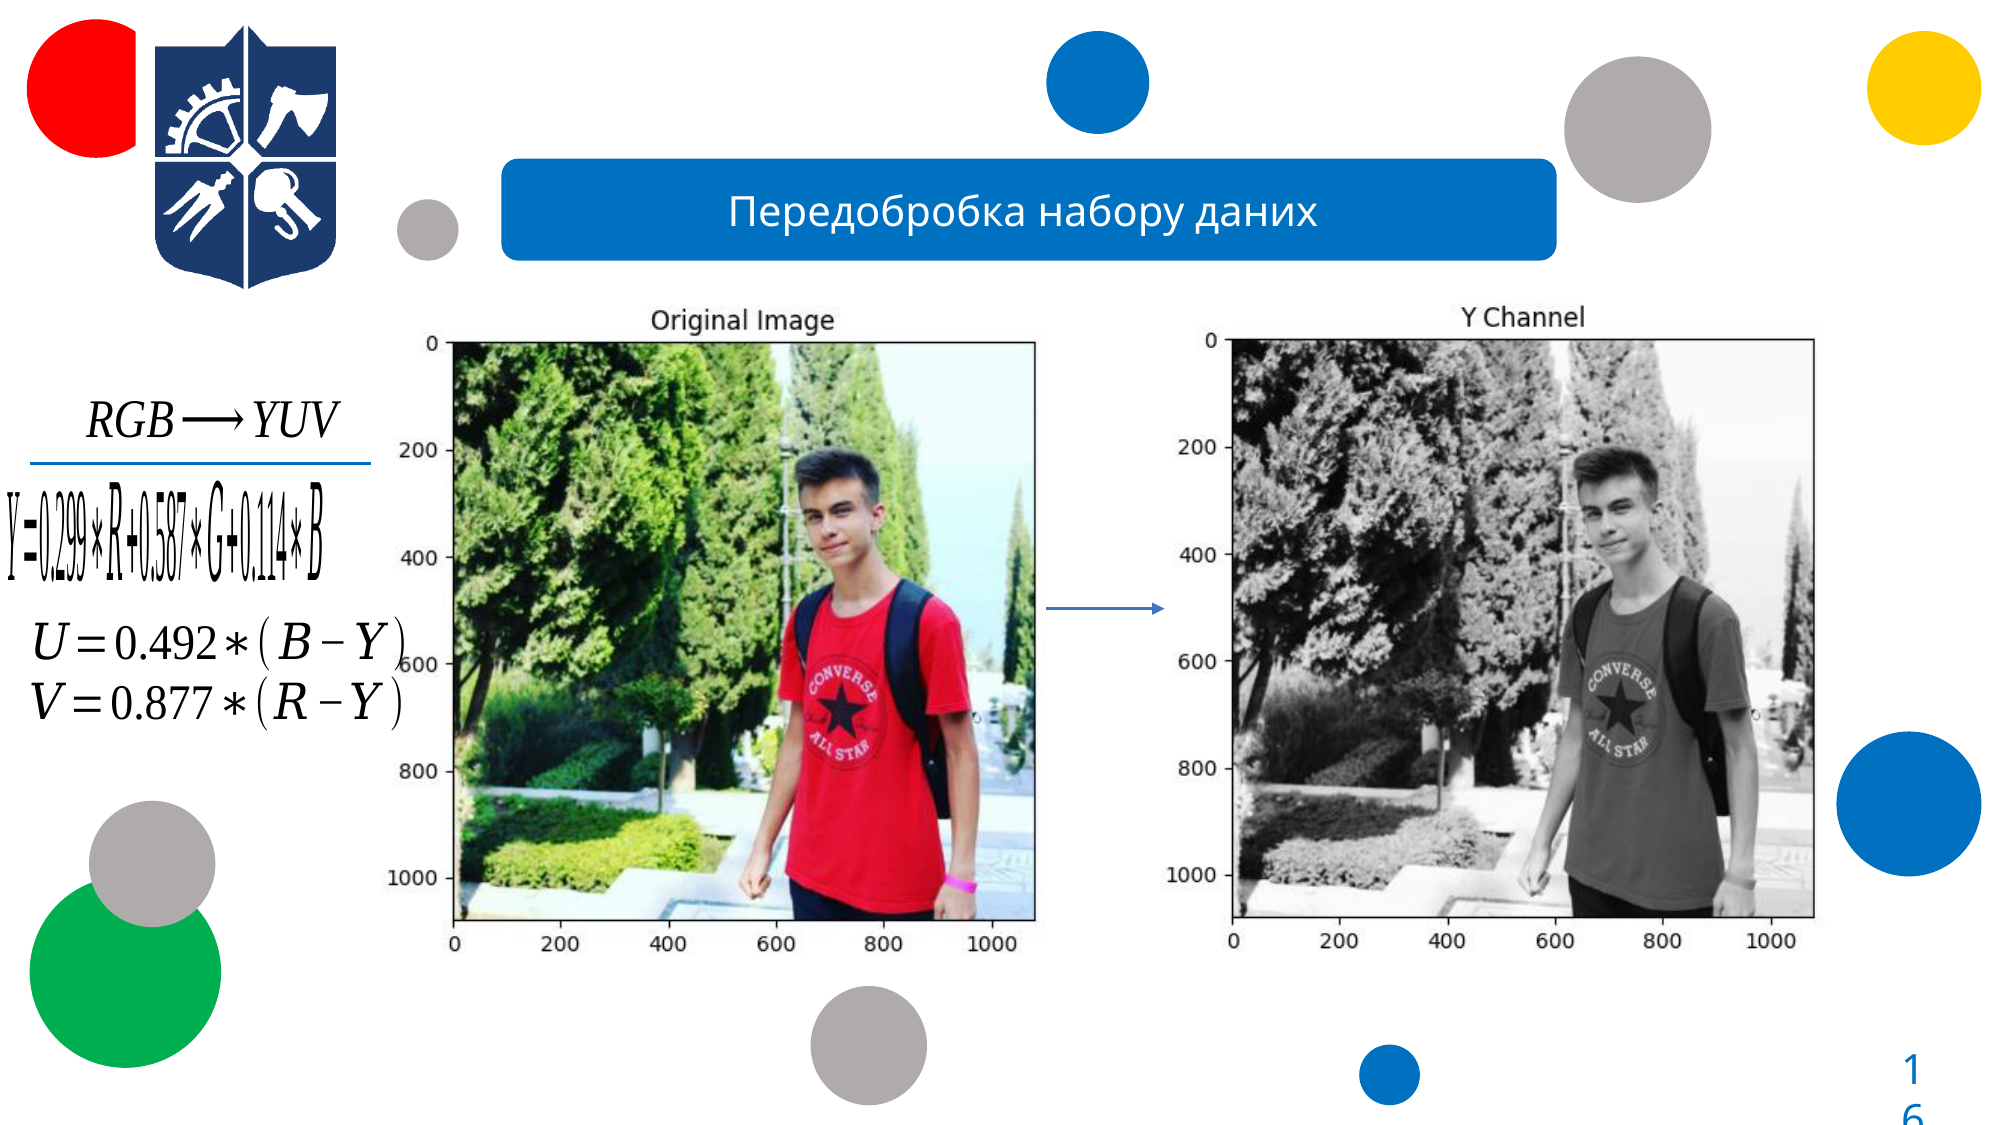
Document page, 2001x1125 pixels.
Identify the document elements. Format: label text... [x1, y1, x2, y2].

picture [155, 25, 336, 289]
text_box Передобробка набору даних [534, 177, 1512, 243]
picture [1149, 291, 1826, 967]
picture [370, 294, 1047, 970]
text_box [87, 799, 217, 929]
text_box [809, 984, 929, 1107]
text_box [1835, 730, 1983, 878]
text_box [1563, 55, 1713, 204]
text_box [25, 18, 135, 159]
text_box [28, 882, 223, 1069]
text_box 16 [1886, 1035, 1963, 1125]
text_box [500, 157, 1558, 262]
text_box [1866, 29, 1983, 147]
text_box [1045, 29, 1151, 135]
text_box [135, 18, 351, 308]
text_box [1358, 1043, 1421, 1107]
text_box [396, 198, 460, 262]
